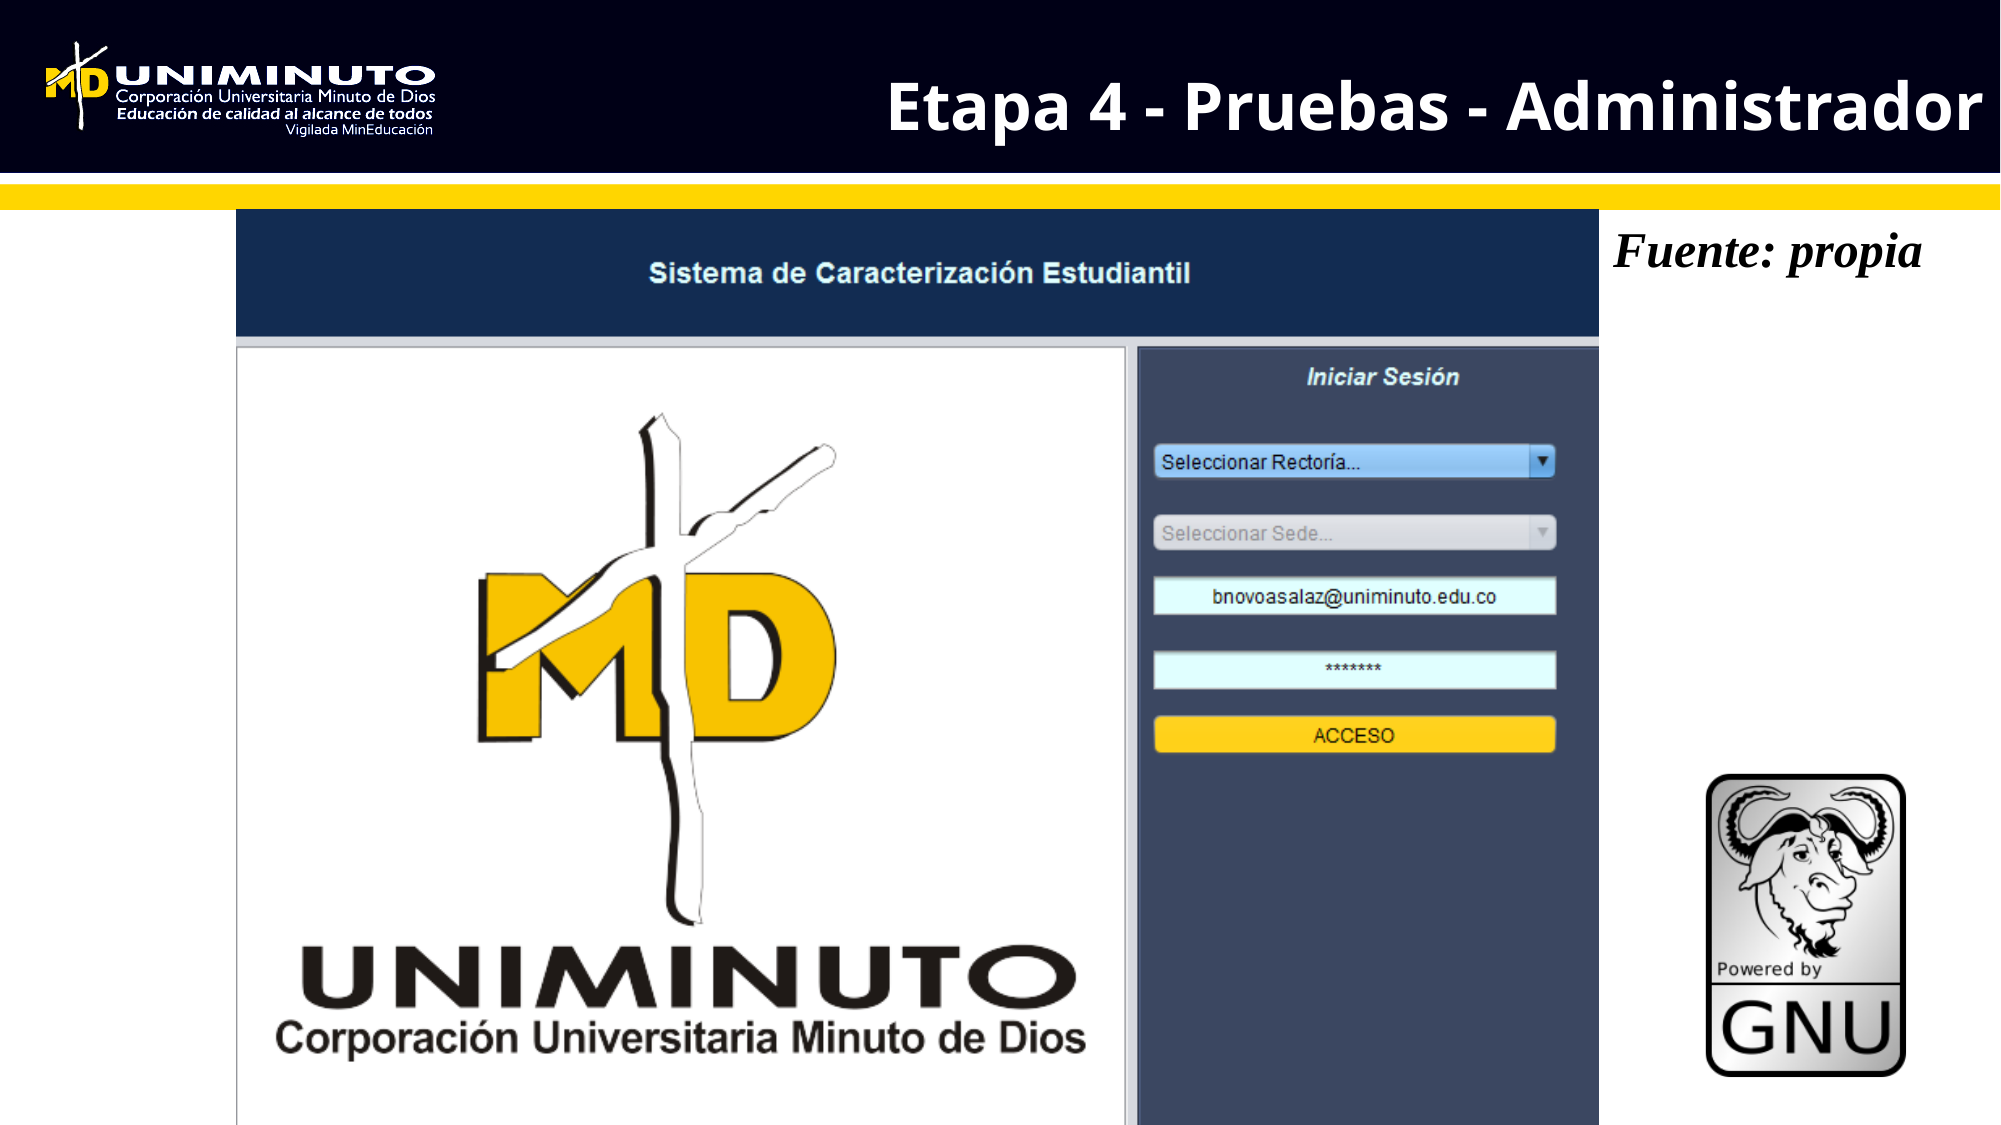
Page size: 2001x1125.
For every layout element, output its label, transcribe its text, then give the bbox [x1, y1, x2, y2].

title Etapa 4 - Pruebas - Administrador [717, 49, 2000, 169]
picture [0, 0, 2001, 1125]
text_box Fuente: propia [1599, 209, 2000, 285]
